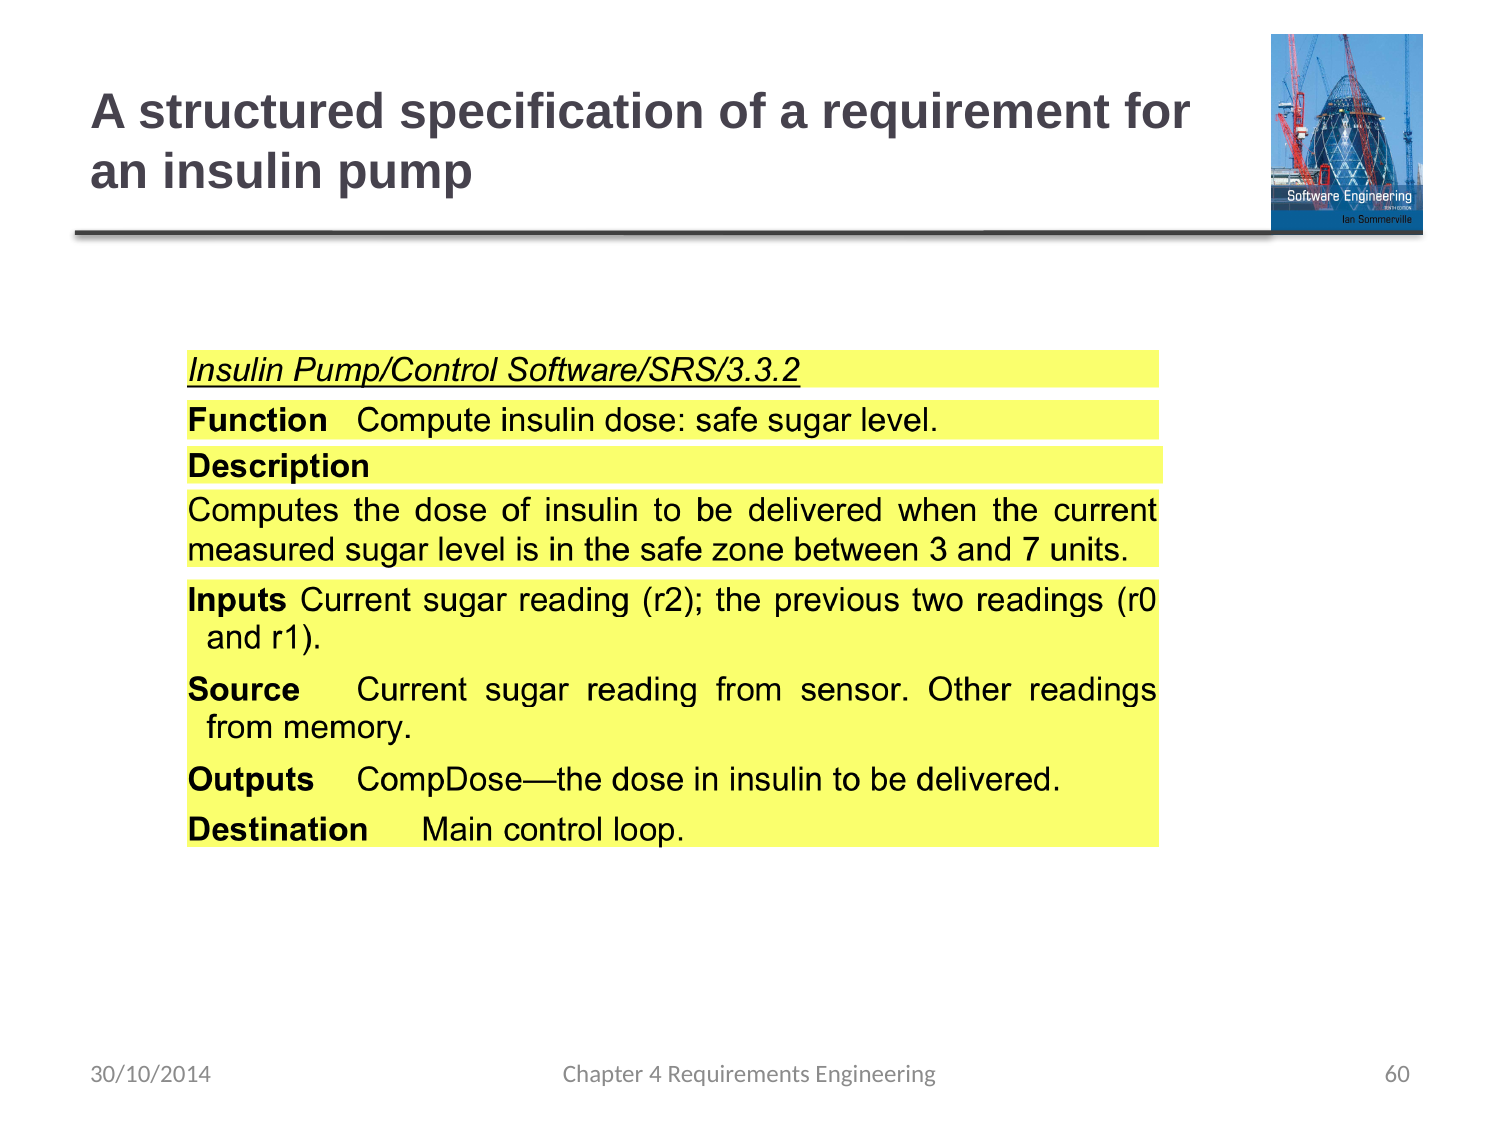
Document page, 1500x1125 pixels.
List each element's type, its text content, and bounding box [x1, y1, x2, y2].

slide_number 60 [1074, 1042, 1425, 1103]
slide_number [75, 1042, 425, 1103]
title A structured specification of a requirement for an insulin pump [74, 44, 1272, 233]
picture [1271, 34, 1423, 230]
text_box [187, 337, 1163, 882]
footer Chapter 4 Requirements Engineering [512, 1042, 988, 1103]
